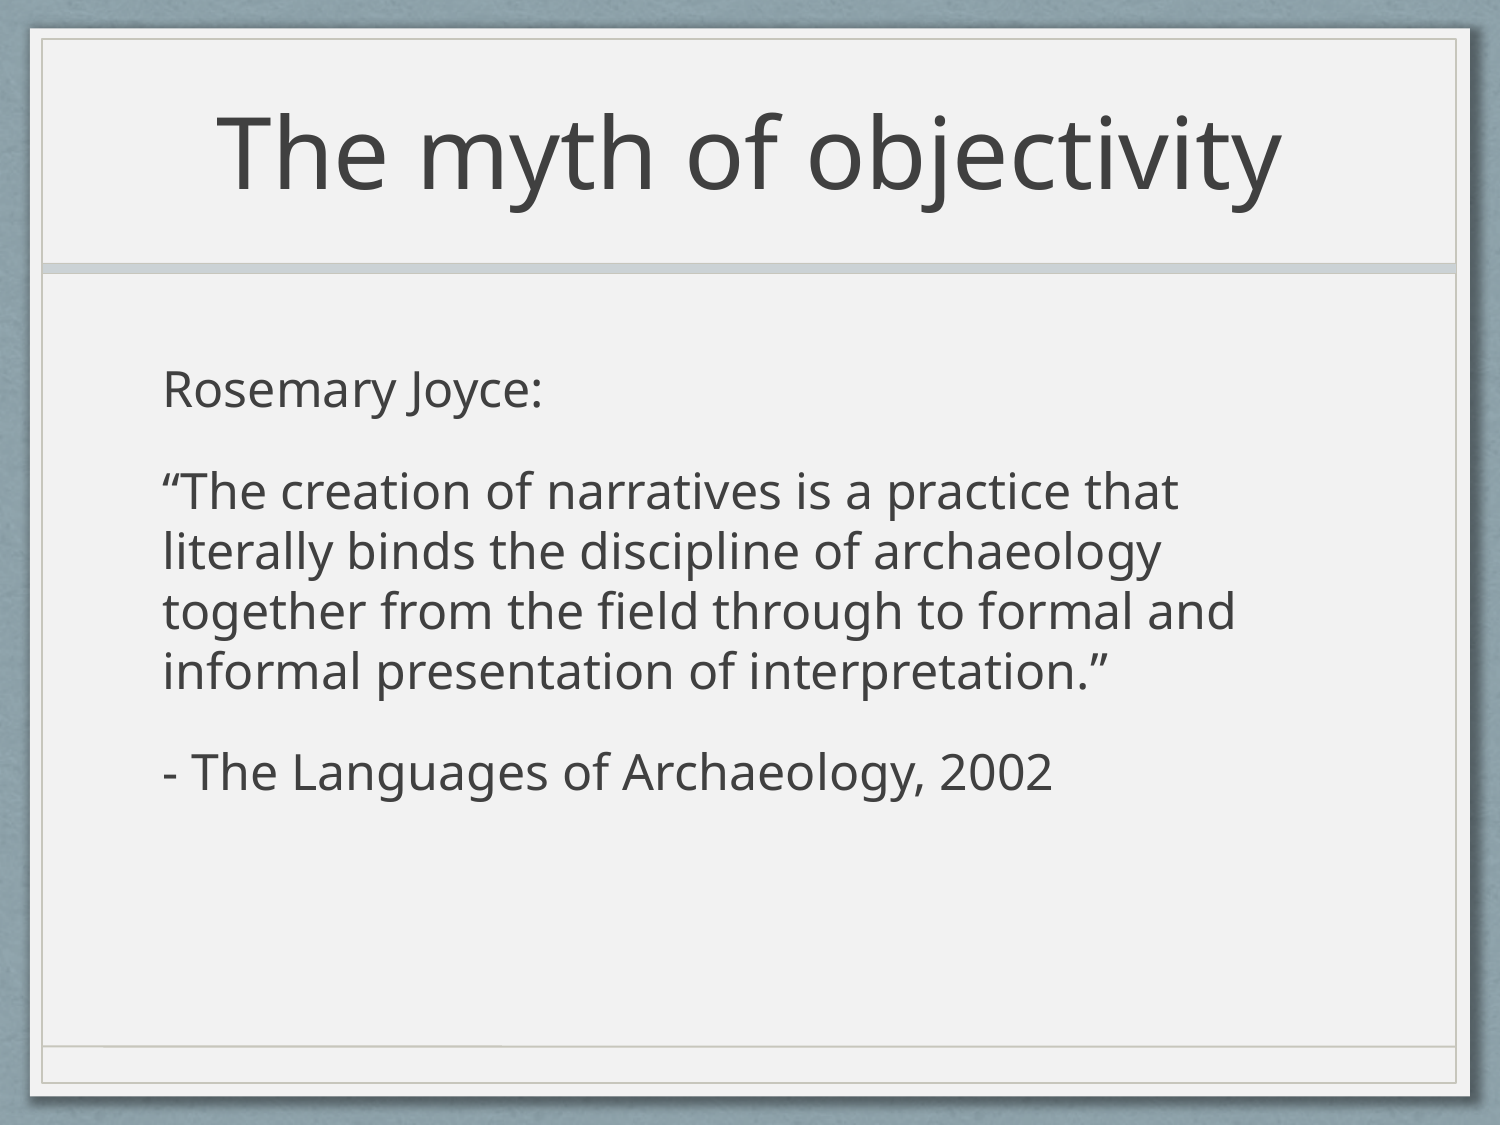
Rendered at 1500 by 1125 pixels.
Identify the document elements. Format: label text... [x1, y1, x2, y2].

list Rosemary Joyce: “The creation of narratives is a practice that literally binds the discipline of archaeology together from the field through to formal and informal presentation of interpretation.” - The Languages of Archaeology, 2002 [147, 350, 1353, 995]
title The myth of objectivity [147, 40, 1353, 260]
